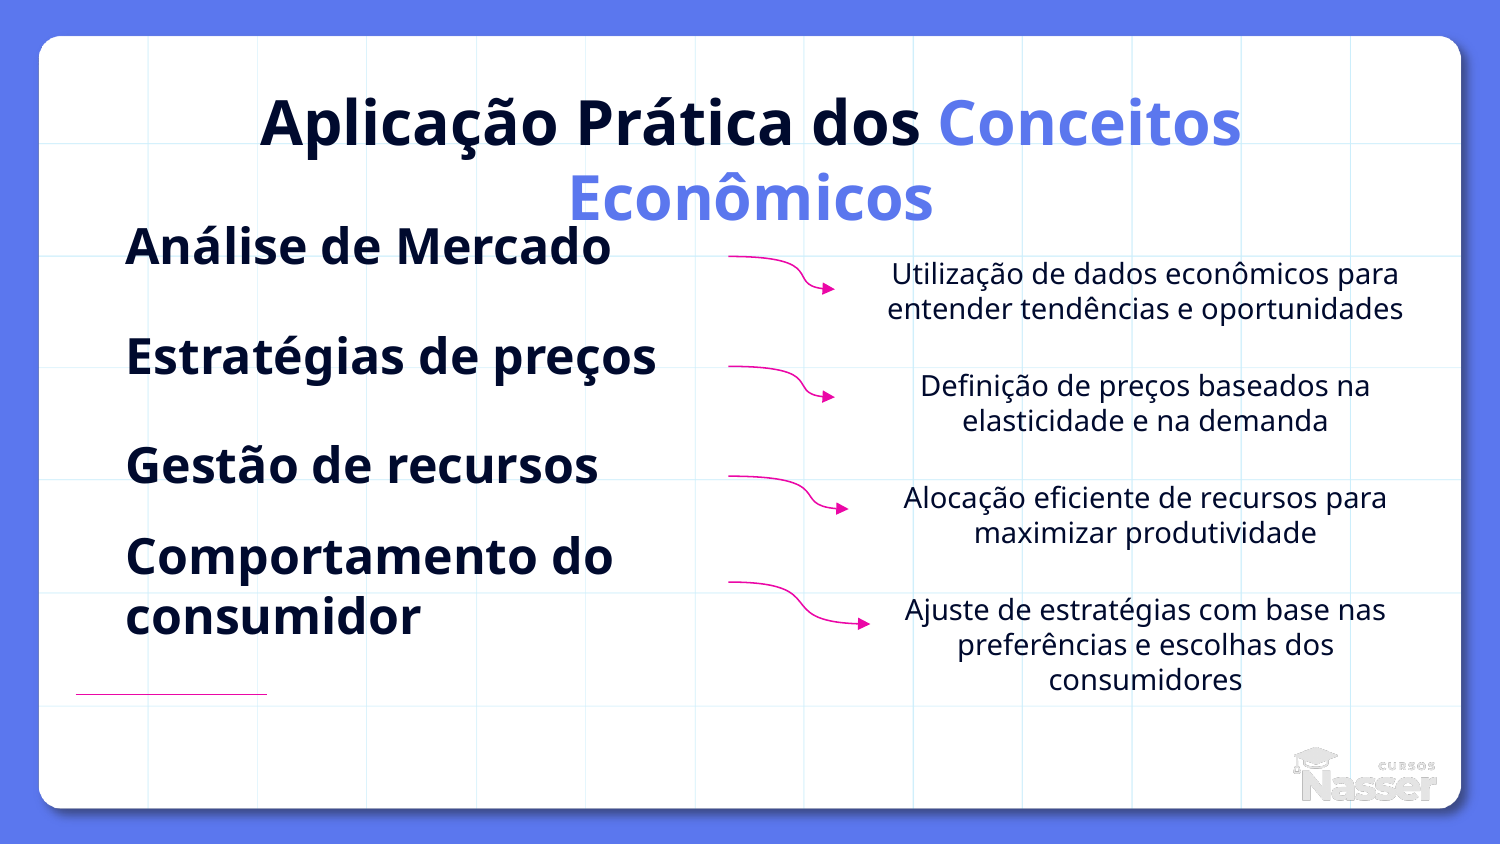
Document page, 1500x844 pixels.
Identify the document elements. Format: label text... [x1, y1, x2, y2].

subtitle Alocação eficiente de recursos para maximizar produtividade [848, 464, 1443, 550]
text_box Comportamento do consumidor [110, 518, 729, 659]
picture [0, 0, 1500, 844]
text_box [728, 475, 849, 510]
subtitle Ajuste de estratégias com base nas preferências e escolhas dos consumidores [848, 576, 1443, 662]
text_box Estratégias de preços [110, 333, 729, 400]
text_box Análise de Mercado [110, 223, 729, 290]
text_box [728, 366, 836, 398]
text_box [727, 581, 871, 625]
subtitle Utilização de dados econômicos para entender tendências e oportunidades [848, 240, 1443, 325]
text_box Gestão de recursos [110, 443, 729, 509]
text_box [728, 256, 836, 290]
subtitle Definição de preços baseados na elasticidade e na demanda [848, 352, 1443, 438]
title Aplicação Prática dos Conceitos Econômicos [82, 68, 1421, 147]
